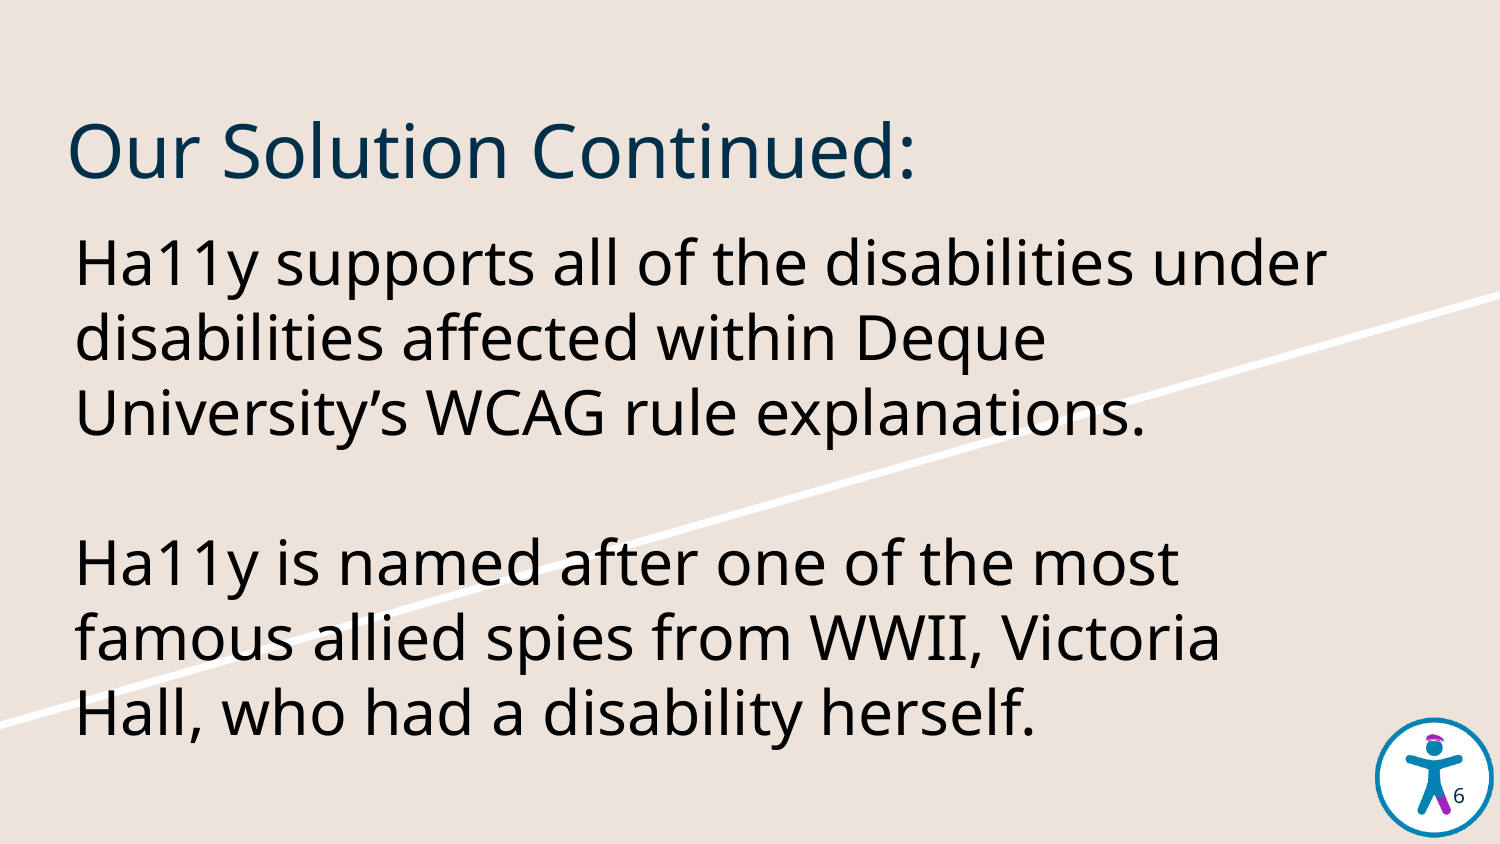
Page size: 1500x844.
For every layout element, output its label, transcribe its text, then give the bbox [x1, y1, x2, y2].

picture [1340, 696, 1500, 844]
text_box Ha11y supports all of the disabilities under disabilities affected within Deque University’s WCAG rule explanations. Ha11y is named after one of the most famous allied spies from WWII, Victoria Hall, who had a disability herself. [59, 207, 1367, 763]
title Our Solution Continued: [51, 88, 1449, 299]
